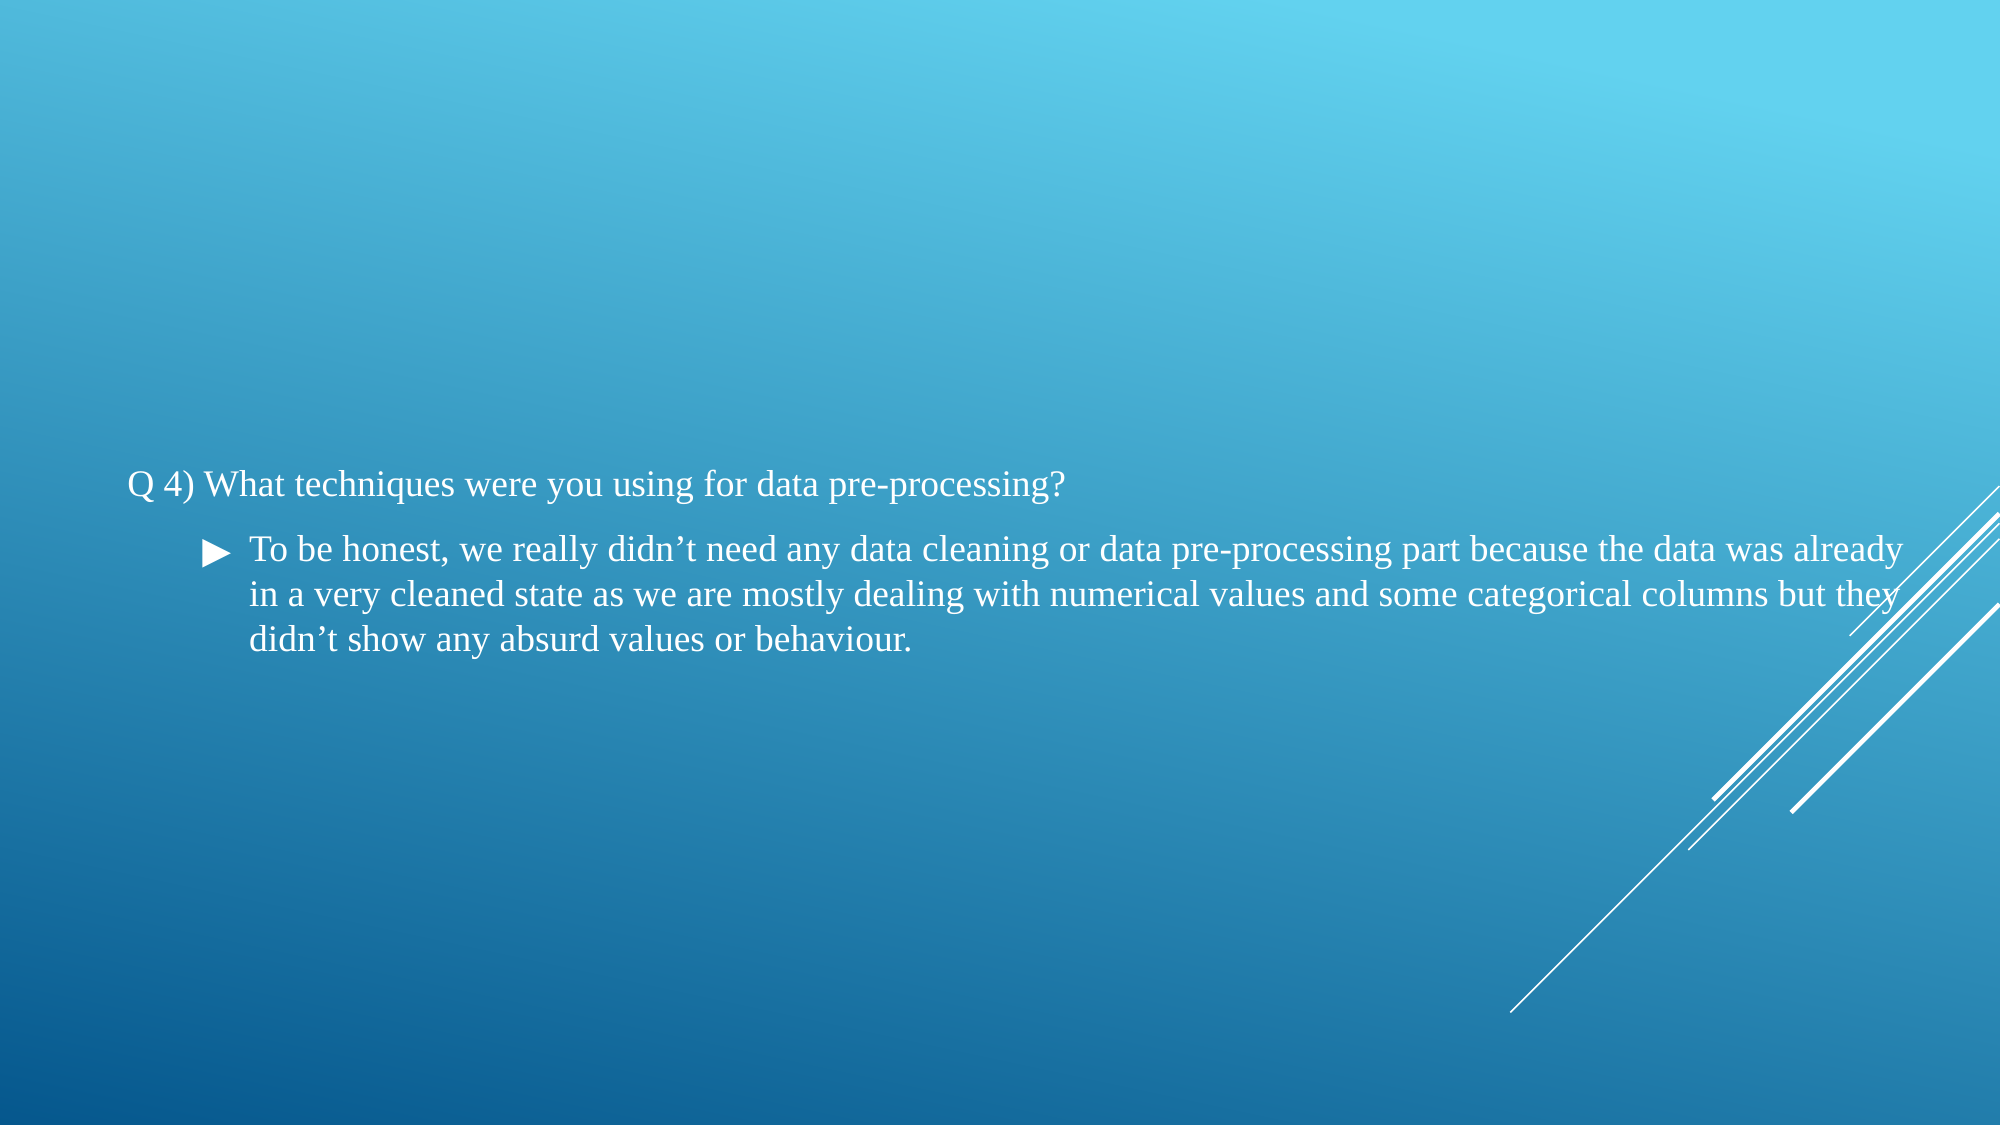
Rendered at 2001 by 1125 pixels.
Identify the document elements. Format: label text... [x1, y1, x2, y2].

list Q 4) What techniques were you using for data pre-processing? To be honest, we really didn’t need any data cleaning or data pre-processing part because the data was already in a very cleaned state as we are mostly dealing with numerical values and some categorical columns but they didn’t show any absurd values or behaviour. [112, 112, 1929, 1125]
